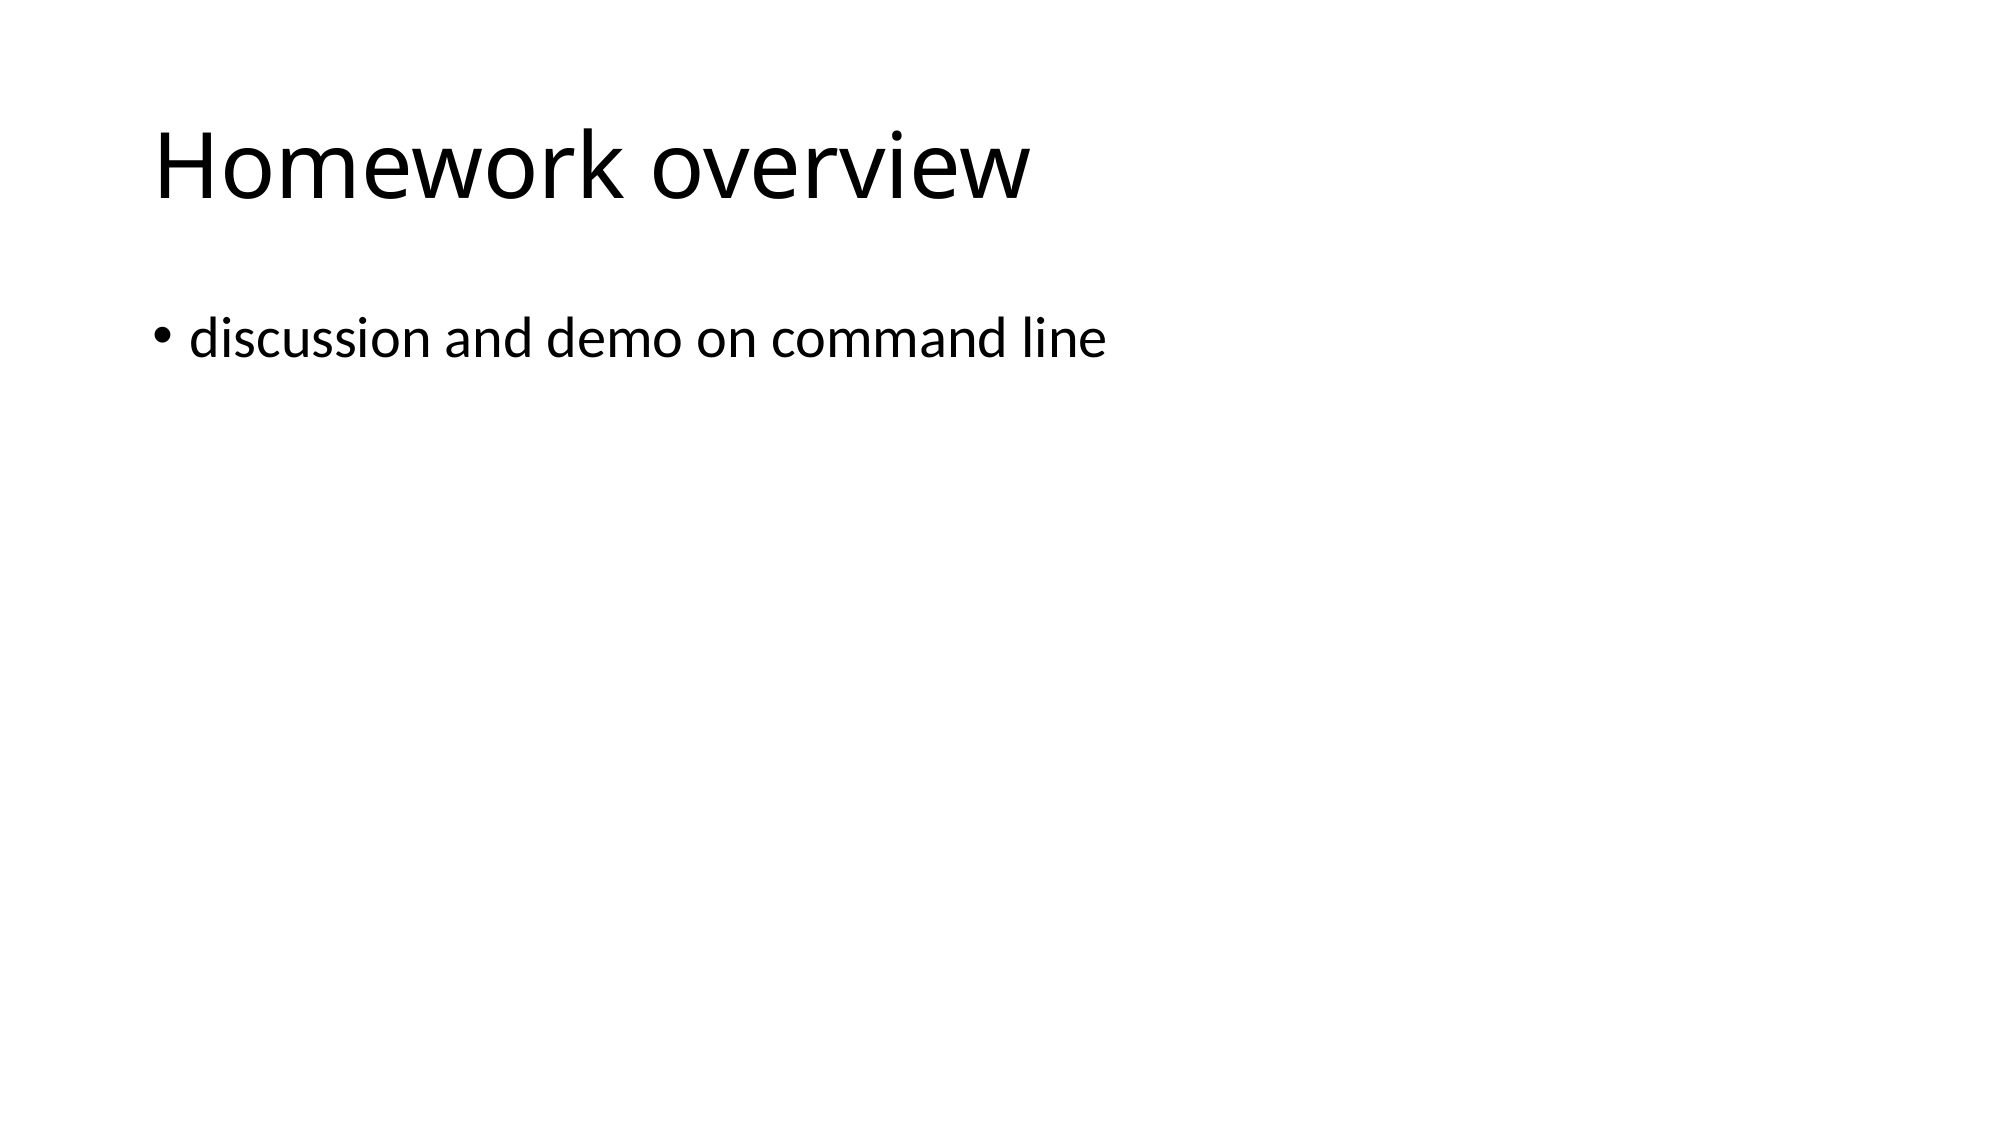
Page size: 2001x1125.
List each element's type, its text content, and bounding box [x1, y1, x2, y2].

list discussion and demo on command line [137, 299, 1863, 449]
title Homework overview [137, 59, 1863, 278]
